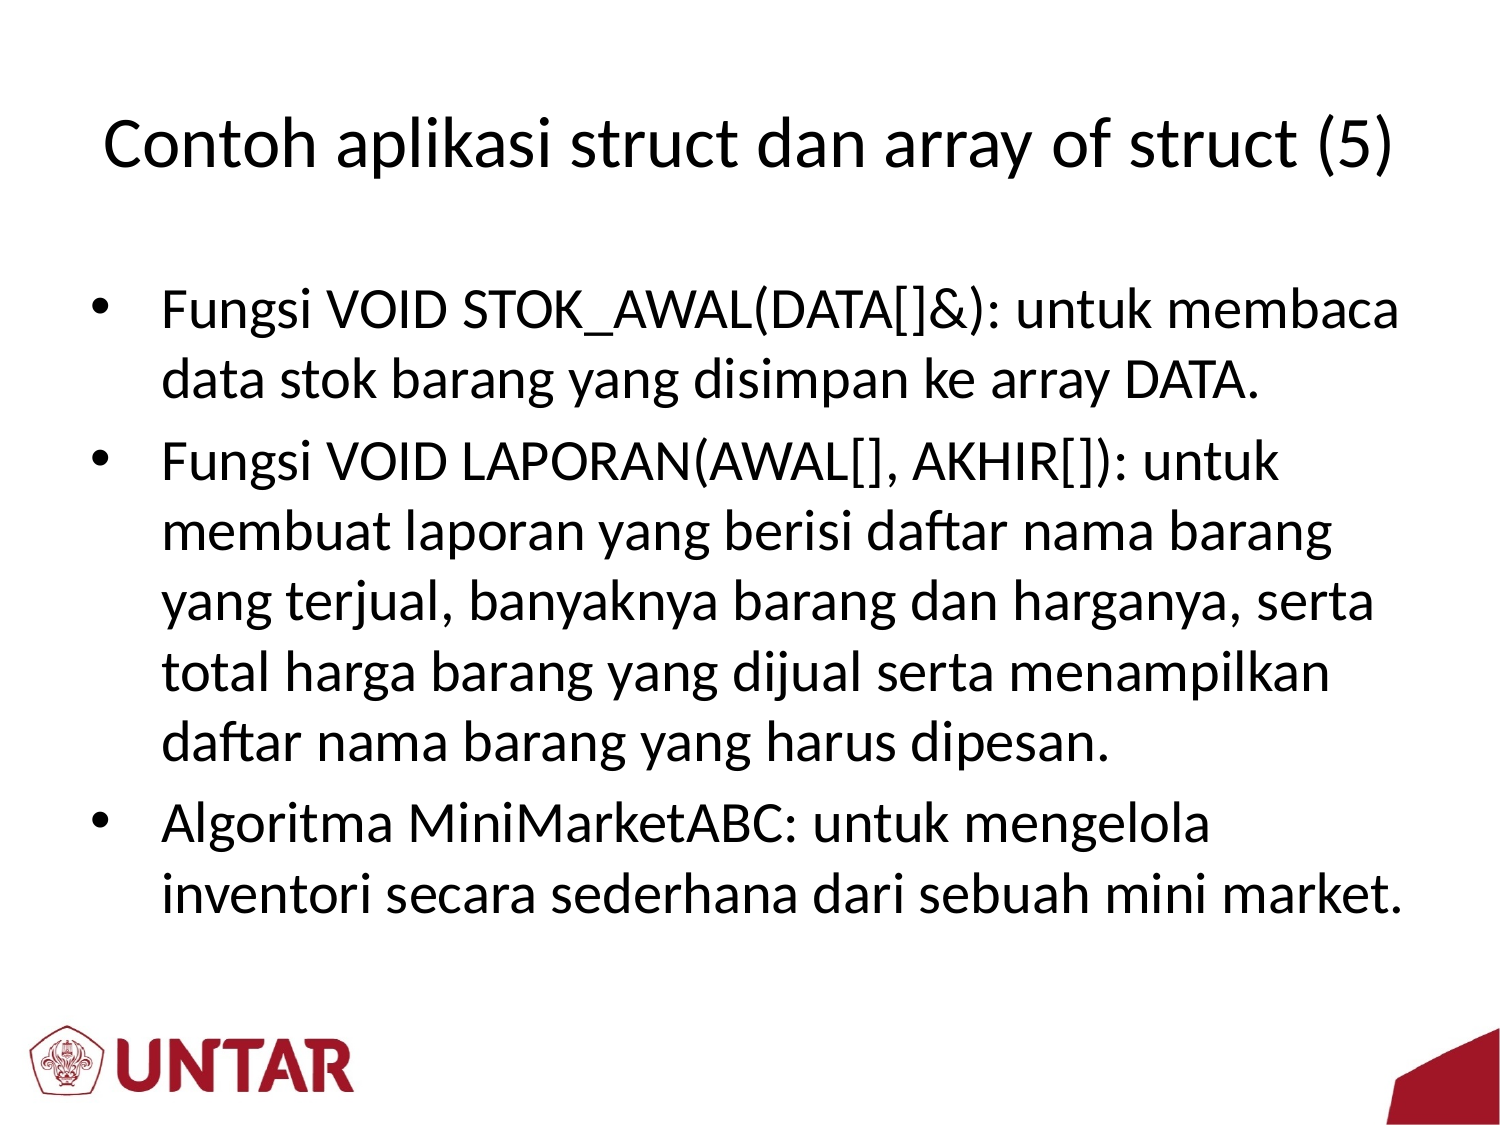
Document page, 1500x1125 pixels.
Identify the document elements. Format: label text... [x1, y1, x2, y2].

list Fungsi VOID STOK_AWAL(DATA[]&): untuk membaca data stok barang yang disimpan ke array DATA. Fungsi VOID LAPORAN(AWAL[], AKHIR[]): untuk membuat laporan yang berisi daftar nama barang yang terjual, banyaknya barang dan harganya, serta total harga barang yang dijual serta menampilkan daftar nama barang yang harus dipesan. Algoritma MiniMarketABC: untuk mengelola inventori secara sederhana dari sebuah mini market. [75, 262, 1425, 1005]
title Contoh aplikasi struct dan array of struct (5) [75, 45, 1425, 233]
picture [0, 0, 1500, 1125]
